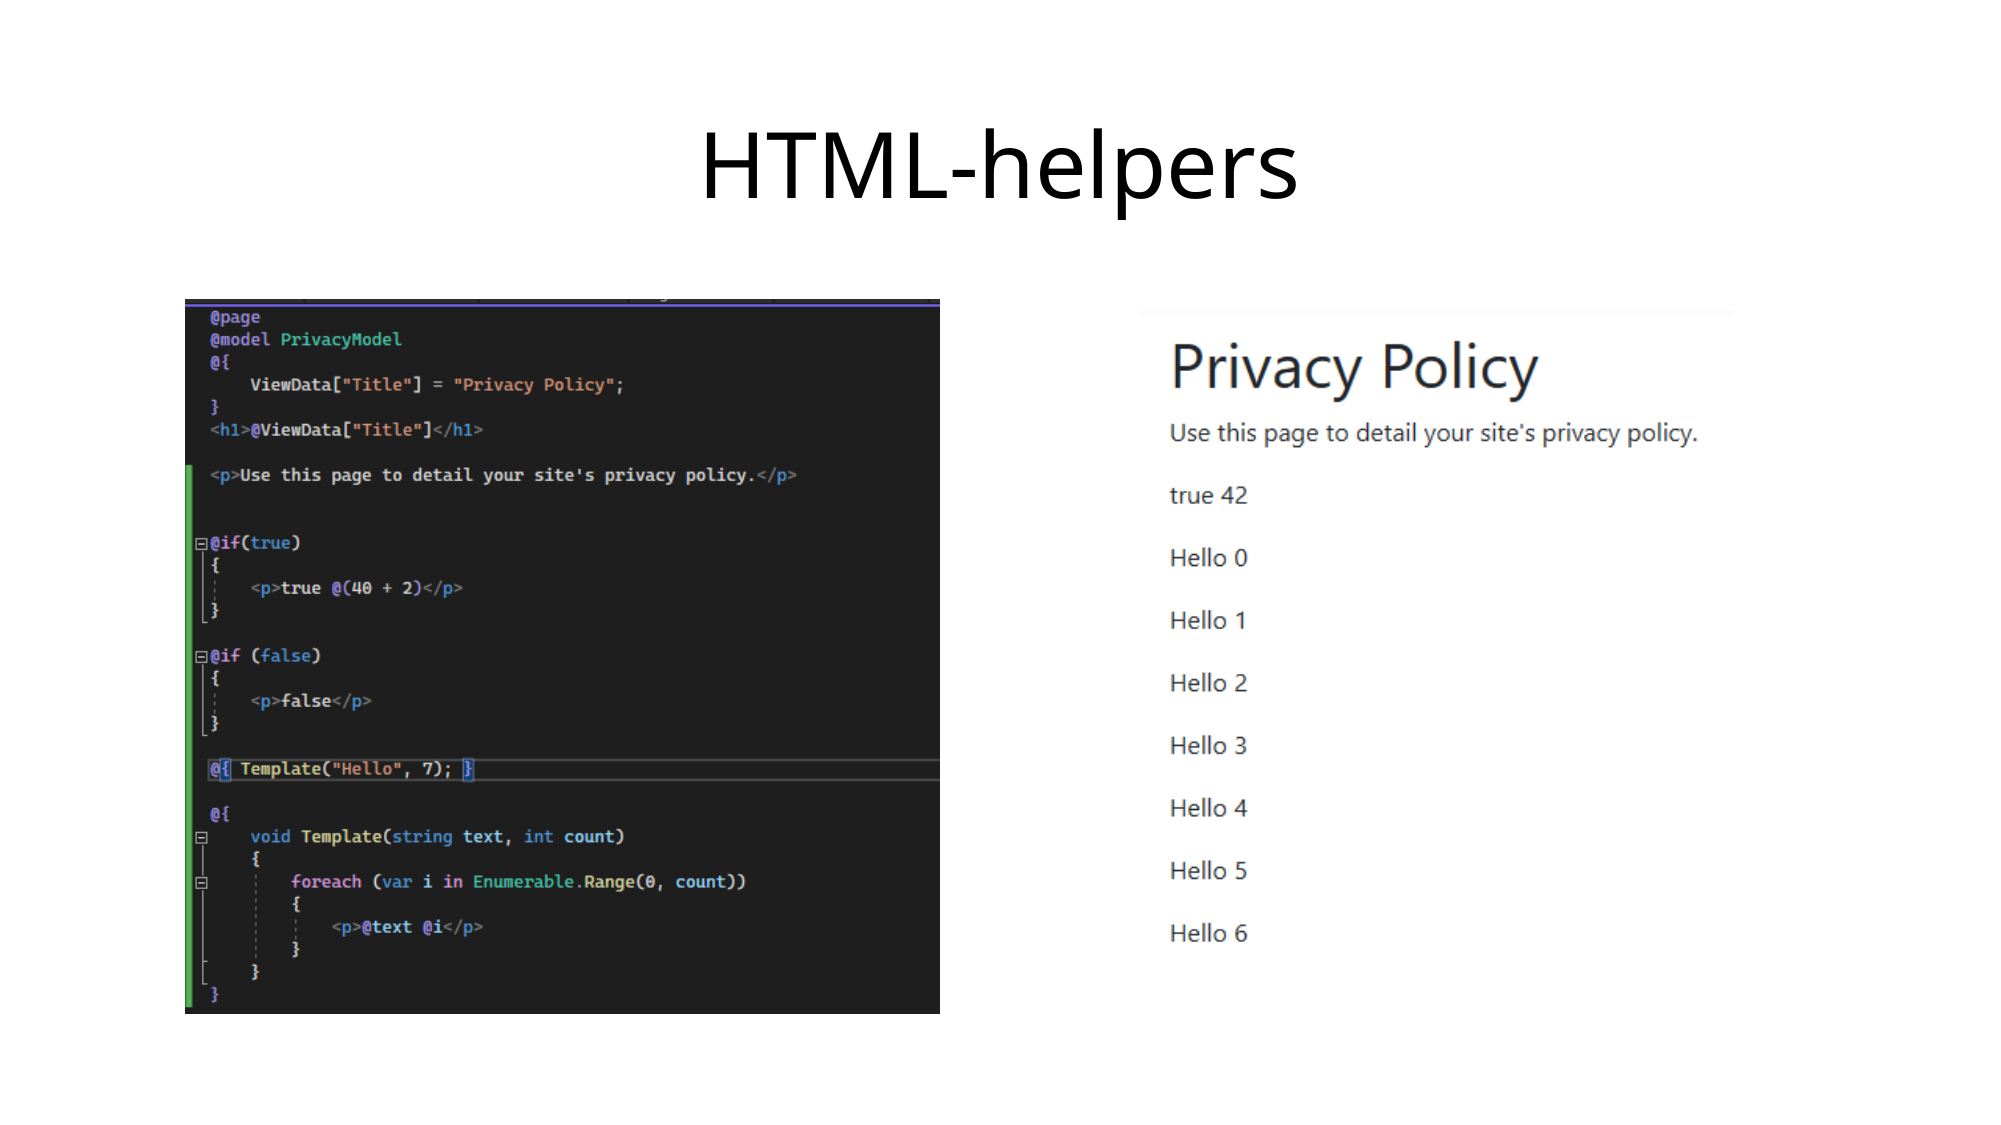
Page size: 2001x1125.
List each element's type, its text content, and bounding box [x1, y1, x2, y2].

title HTML-helpers [137, 59, 1863, 278]
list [1140, 310, 1735, 1003]
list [184, 299, 940, 1014]
